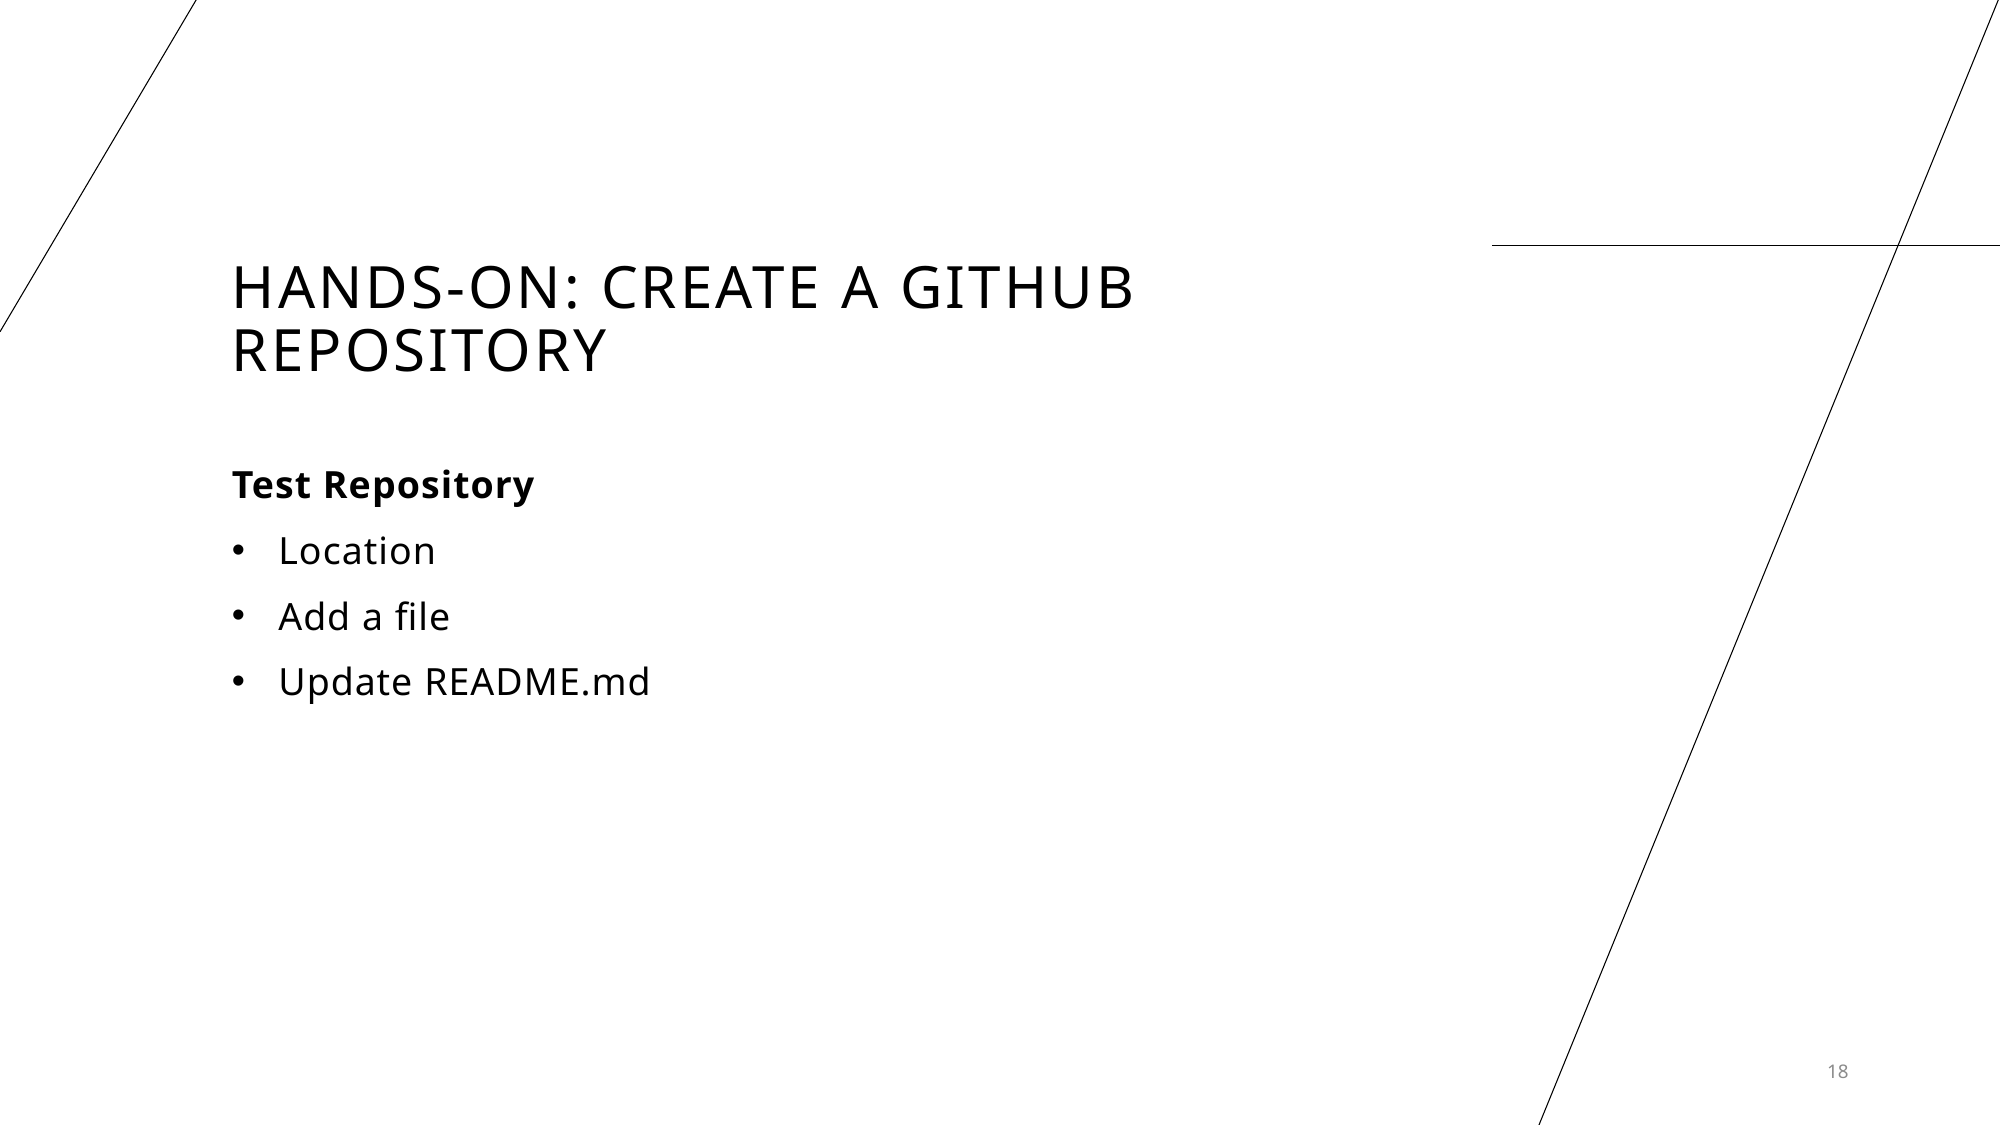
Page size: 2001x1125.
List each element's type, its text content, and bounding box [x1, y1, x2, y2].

title Hands-ON: Create a GitHub Repository [216, 43, 1505, 392]
slide_number 18 [1701, 1042, 1864, 1103]
list Test Repository Location Add a file Update README.md [216, 453, 1413, 1013]
